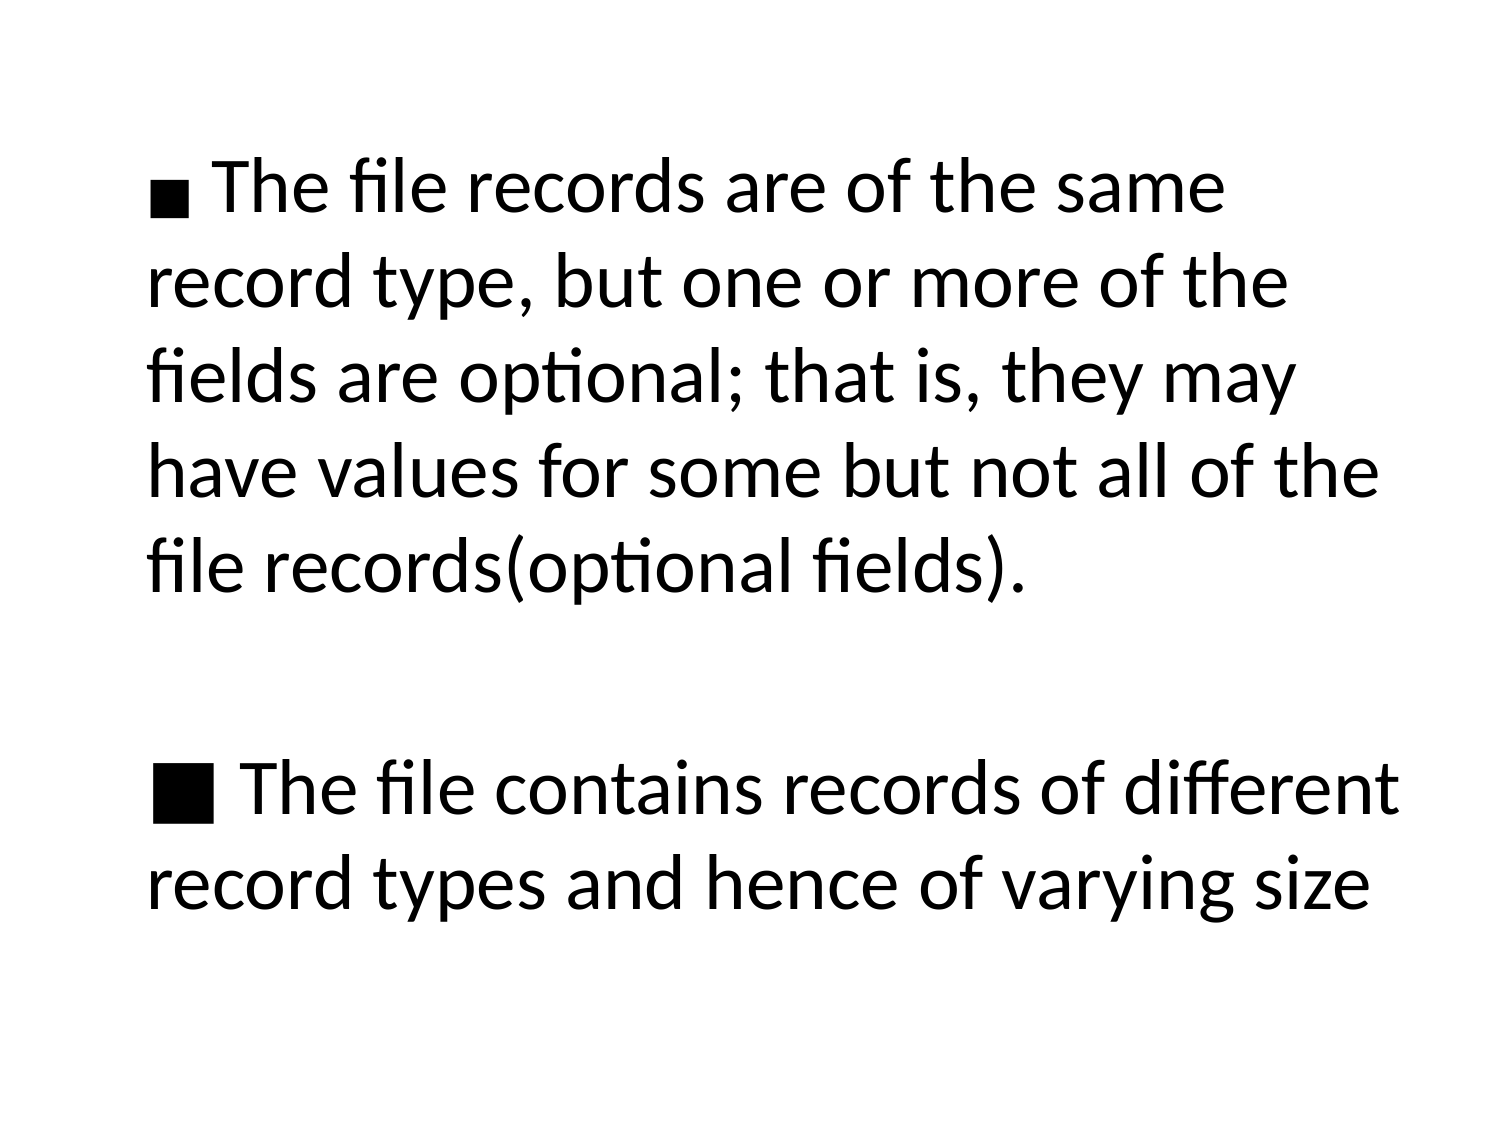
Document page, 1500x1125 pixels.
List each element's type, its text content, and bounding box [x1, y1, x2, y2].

list ■ The file records are of the same record type, but one or more of the fields are optional; that is, they may have values for some but not all of the file records(optional fields). ■ The file contains records of different record types and hence of varying size [75, 50, 1425, 1005]
